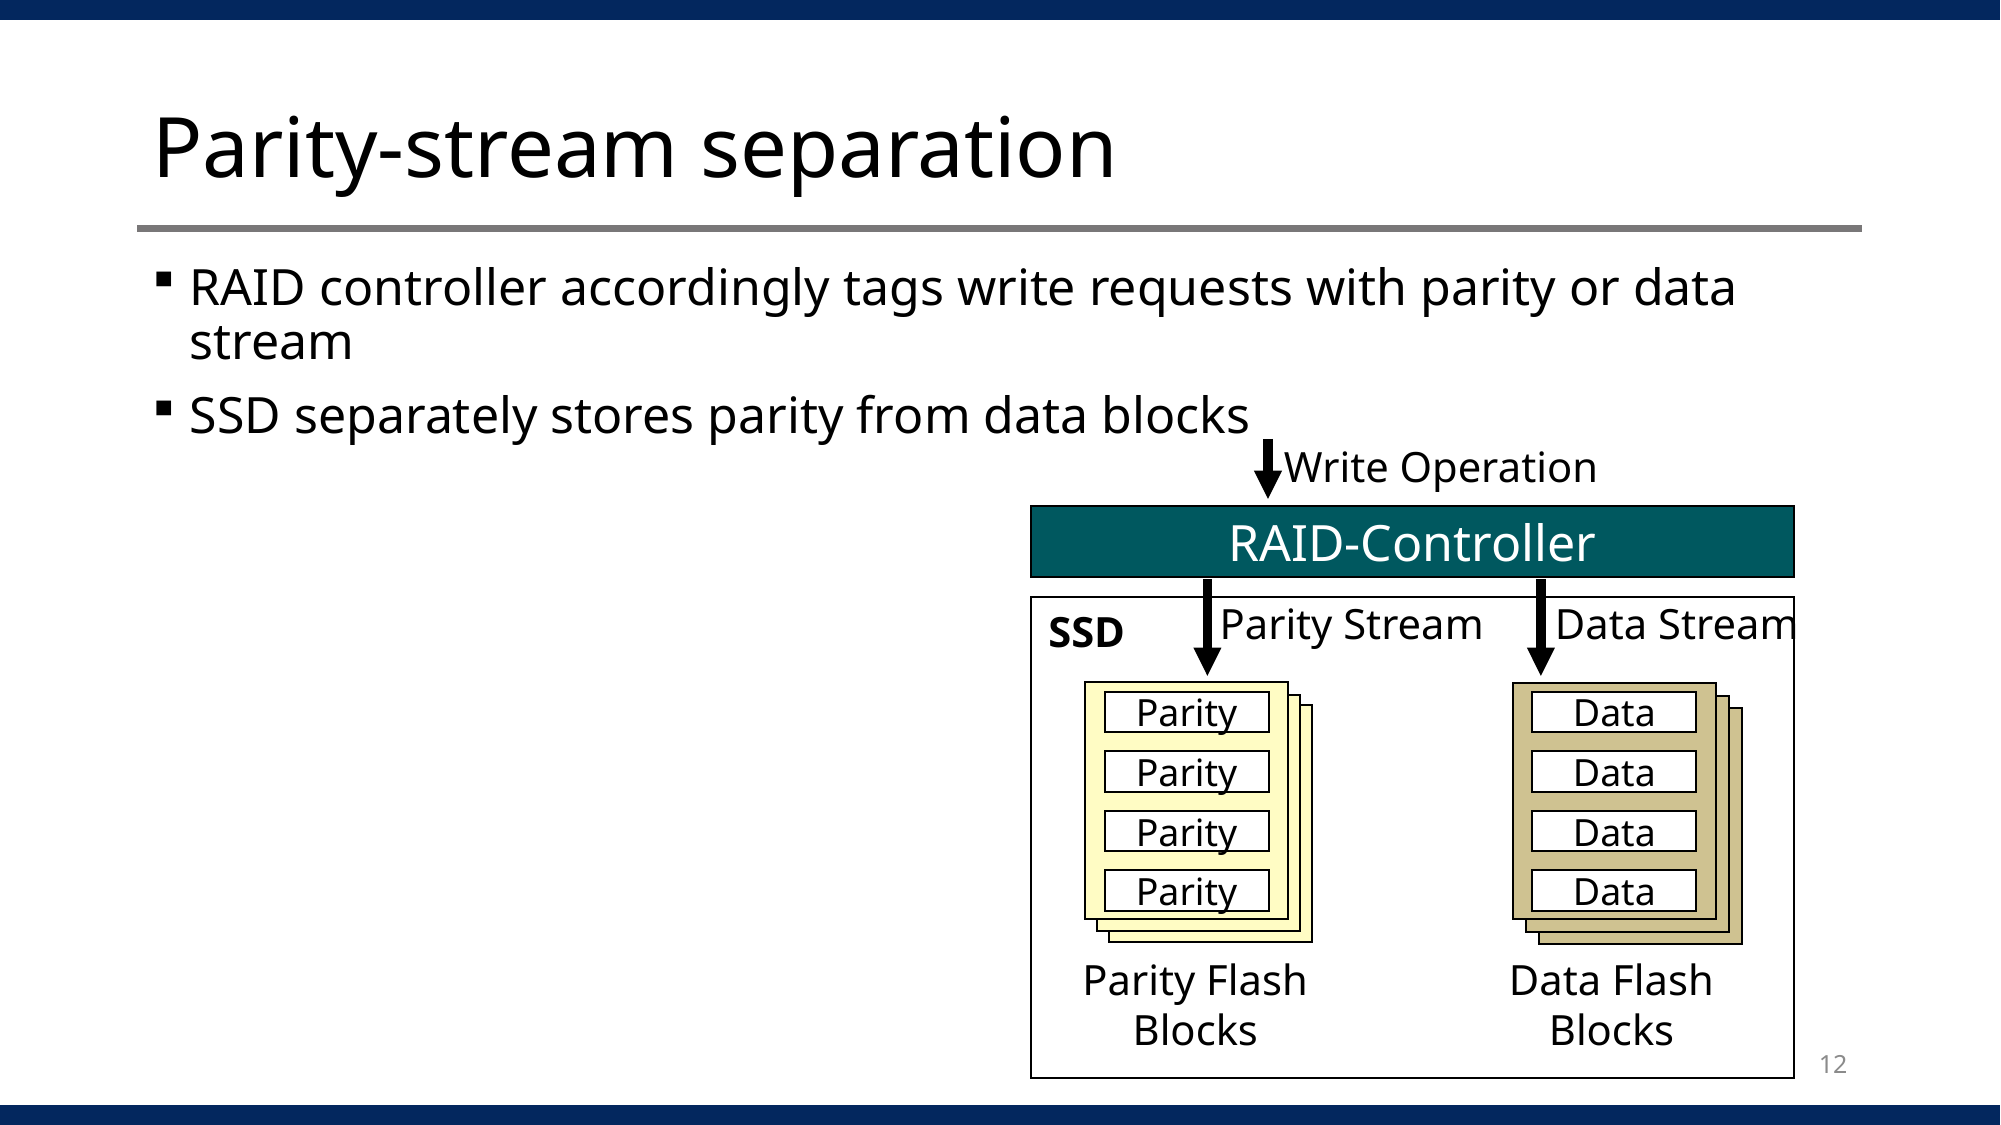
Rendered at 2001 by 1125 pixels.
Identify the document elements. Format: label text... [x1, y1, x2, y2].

text_box Data [1531, 869, 1697, 912]
text_box [1525, 695, 1730, 933]
text_box Data [1531, 810, 1697, 852]
text_box [1512, 682, 1717, 920]
title Parity-stream separation [137, 76, 1863, 225]
text_box Data Flash Blocks [1449, 946, 1774, 1062]
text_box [1540, 579, 1810, 676]
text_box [1267, 433, 1611, 500]
text_box RAID-Controller [1030, 505, 1795, 578]
text_box Data [1531, 691, 1697, 733]
list RAID controller accordingly tags write requests with parity or data stream SSD separately stores parity from data blocks [137, 254, 1863, 1014]
text_box Data [1531, 750, 1697, 793]
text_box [1022, 682, 1368, 1063]
text_box [1538, 707, 1743, 945]
text_box SSD [1030, 596, 1795, 1079]
slide_number 12 [1412, 1035, 1863, 1096]
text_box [1207, 579, 1493, 676]
